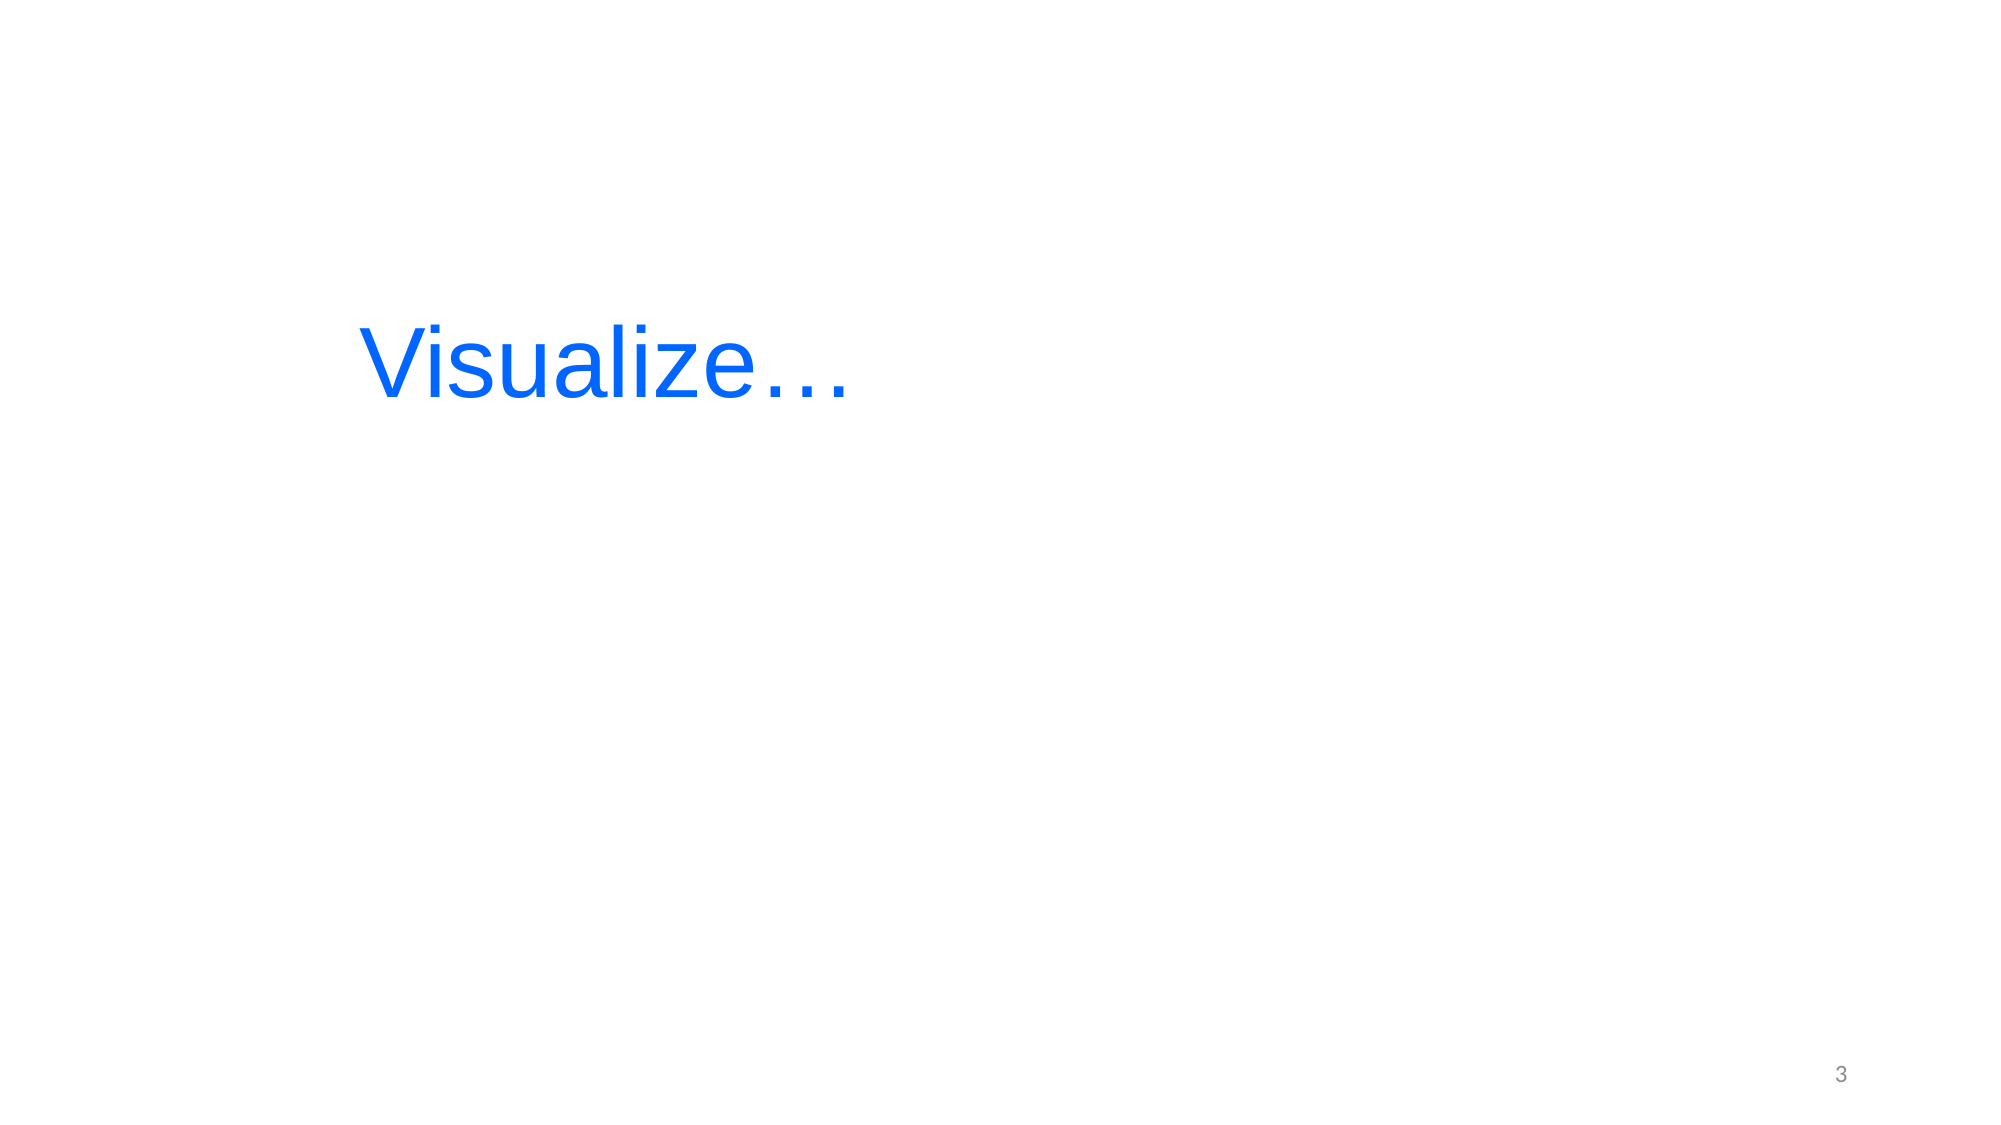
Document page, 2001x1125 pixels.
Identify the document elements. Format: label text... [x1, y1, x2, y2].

text_box Visualize… [344, 290, 1680, 425]
slide_number 3 [1412, 1042, 1863, 1103]
